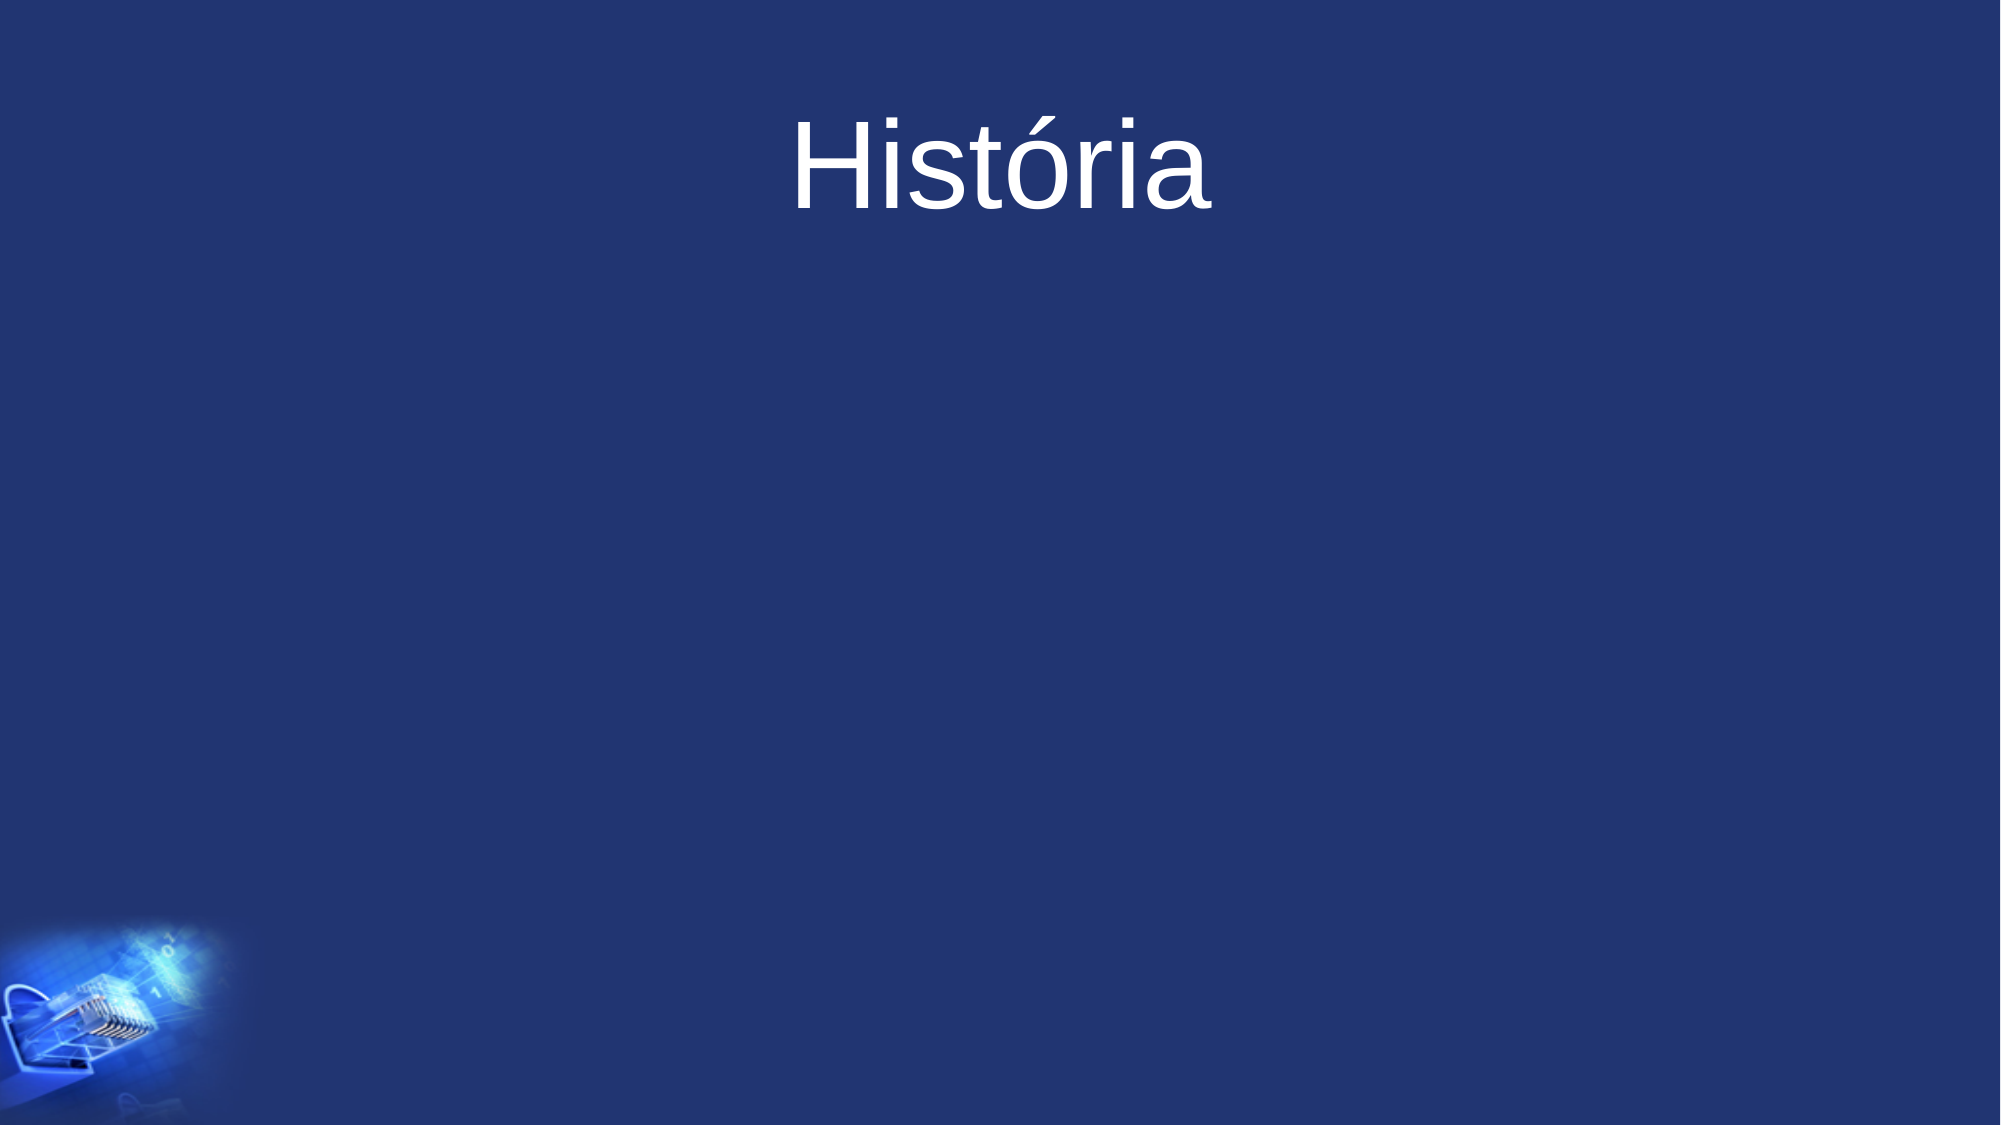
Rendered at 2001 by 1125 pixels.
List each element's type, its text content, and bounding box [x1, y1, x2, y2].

title História [137, 59, 1863, 278]
picture [0, 0, 2001, 1125]
